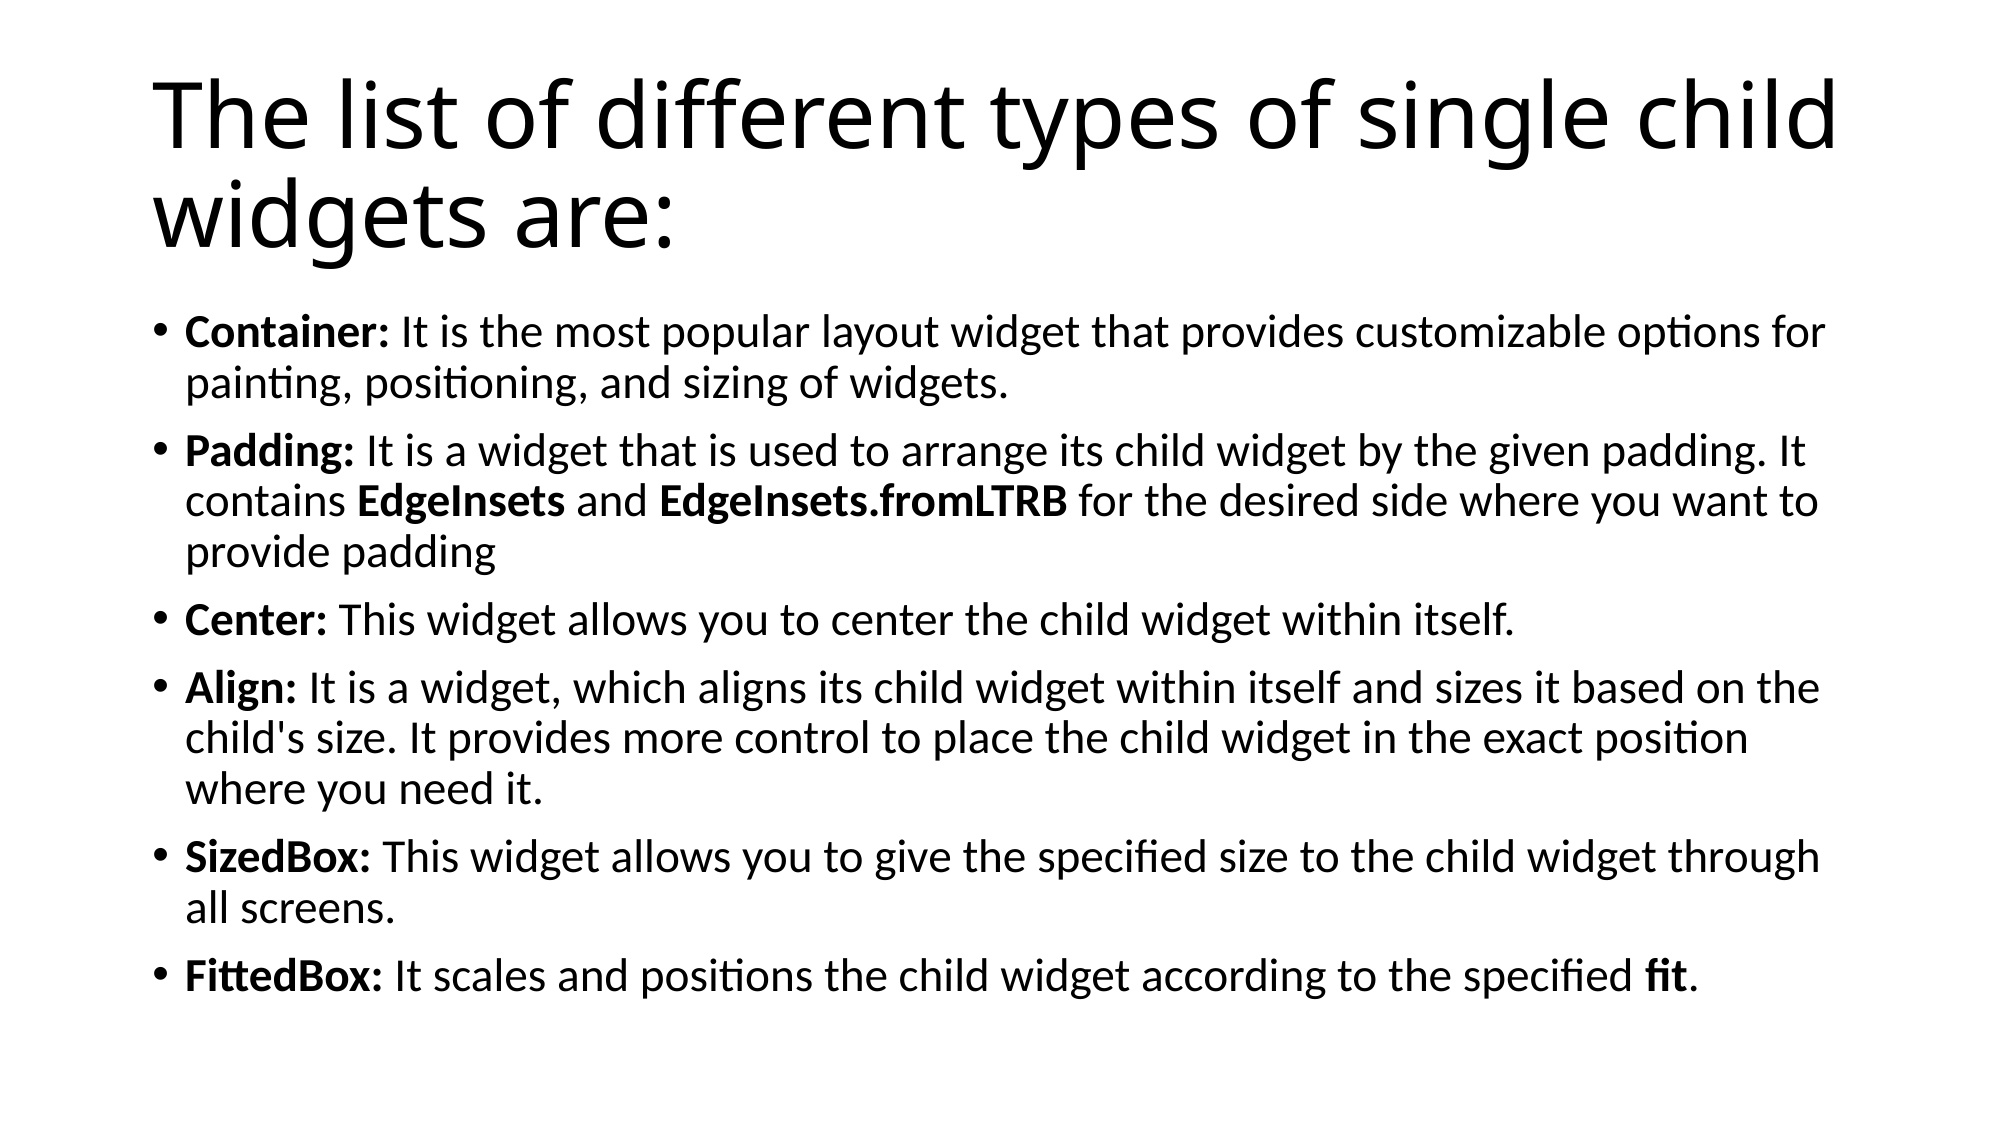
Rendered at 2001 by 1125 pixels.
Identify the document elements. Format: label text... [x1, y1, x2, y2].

list Container: It is the most popular layout widget that provides customizable options for painting, positioning, and sizing of widgets. Padding: It is a widget that is used to arrange its child widget by the given padding. It contains EdgeInsets and EdgeInsets.fromLTRB for the desired side where you want to provide padding Center: This widget allows you to center the child widget within itself. Align: It is a widget, which aligns its child widget within itself and sizes it based on the child's size. It provides more control to place the child widget in the exact position where you need it. SizedBox: This widget allows you to give the specified size to the child widget through all screens. FittedBox: It scales and positions the child widget according to the specified fit. [137, 299, 1863, 1014]
title The list of different types of single child widgets are: [137, 59, 1863, 278]
